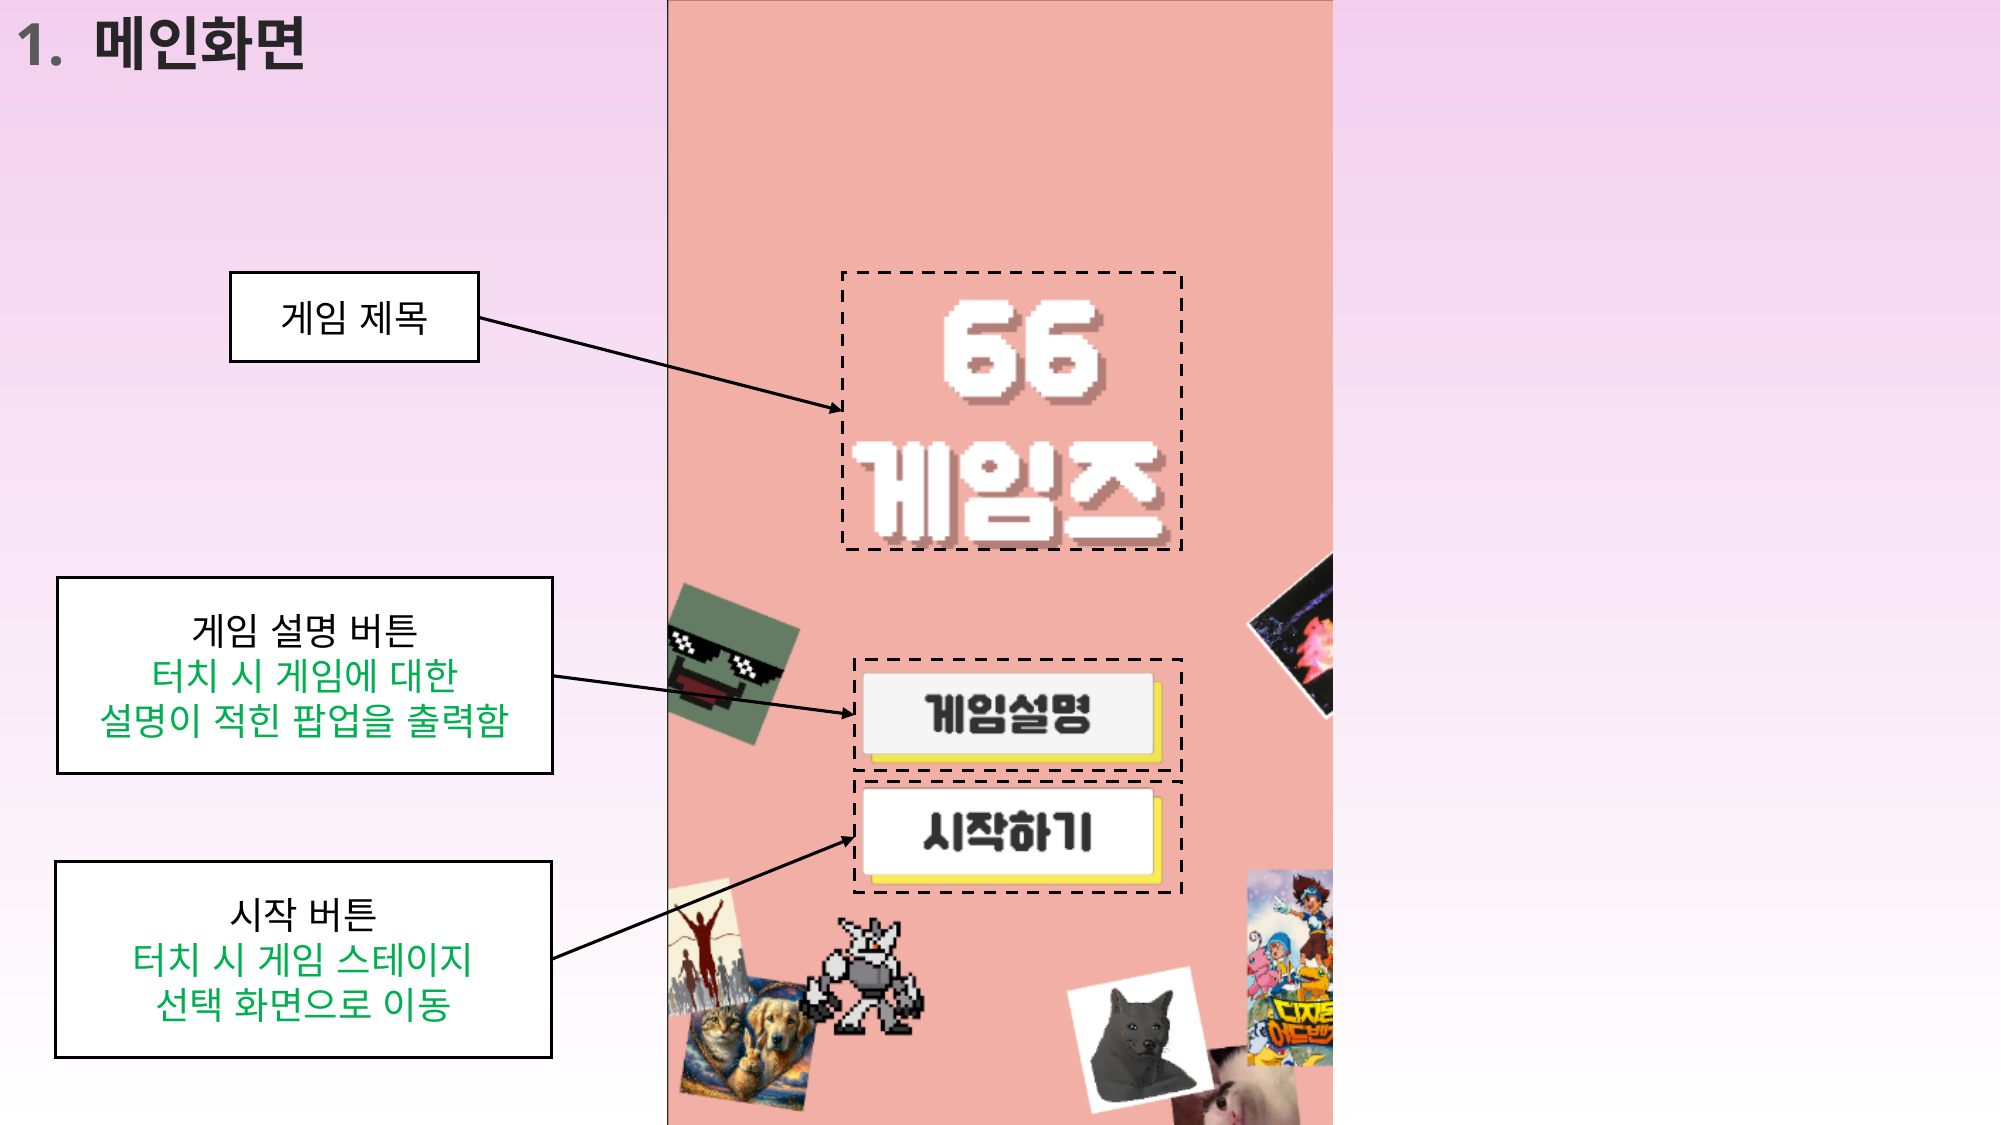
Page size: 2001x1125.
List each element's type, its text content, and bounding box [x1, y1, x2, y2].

text_box 게임 설명 버튼 터치 시 게임에 대한 설명이 적힌 팝업을 출력함 [56, 576, 554, 775]
picture [666, 0, 1334, 1125]
text_box 게임 제목 [229, 271, 480, 363]
text_box 시작 버튼 터치 시 게임 스테이지 선택 화면으로 이동 [54, 860, 553, 1059]
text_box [478, 316, 843, 412]
text_box 1. 메인화면 [0, 0, 637, 85]
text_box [550, 836, 856, 960]
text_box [552, 675, 855, 716]
